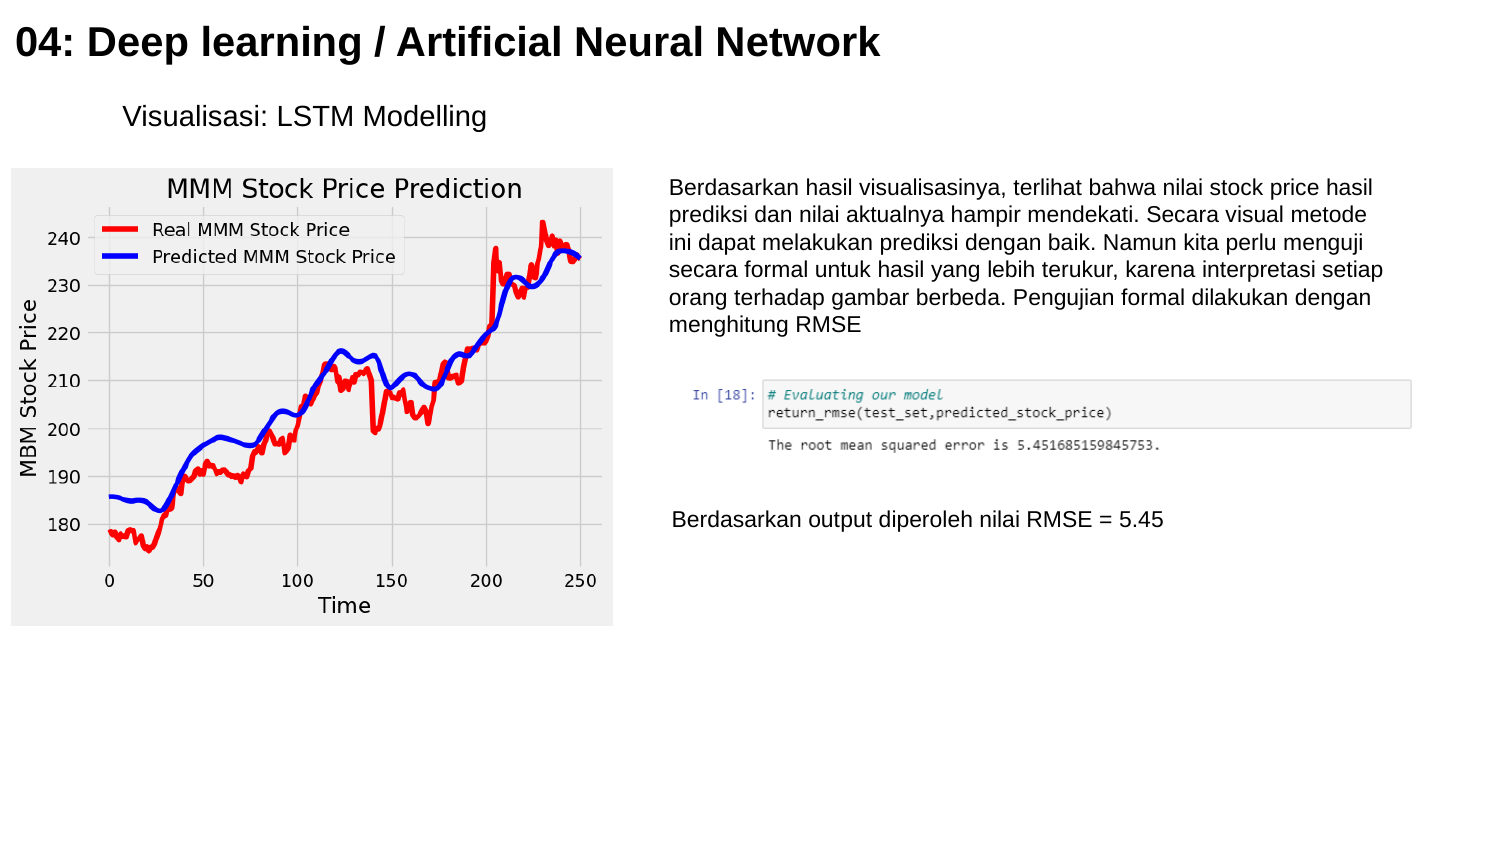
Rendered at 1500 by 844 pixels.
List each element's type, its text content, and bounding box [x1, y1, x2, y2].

title 04: Deep learning / Artificial Neural Network [0, 0, 1398, 94]
picture [0, 164, 620, 636]
picture [677, 365, 1420, 478]
text_box Visualisasi: LSTM Modelling [107, 90, 503, 140]
text_box Berdasarkan output diperoleh nilai RMSE = 5.45 [656, 496, 1413, 540]
text_box Berdasarkan hasil visualisasinya, terlihat bahwa nilai stock price hasil prediksi dan nilai aktualnya hampir mendekati. Secara visual metode ini dapat melakukan prediksi dengan baik. Namun kita perlu menguji secara formal untuk hasil yang lebih terukur, karena interpretasi setiap orang terhadap gambar berbeda. Pengujian formal dilakukan dengan menghitung RMSE [654, 165, 1410, 345]
